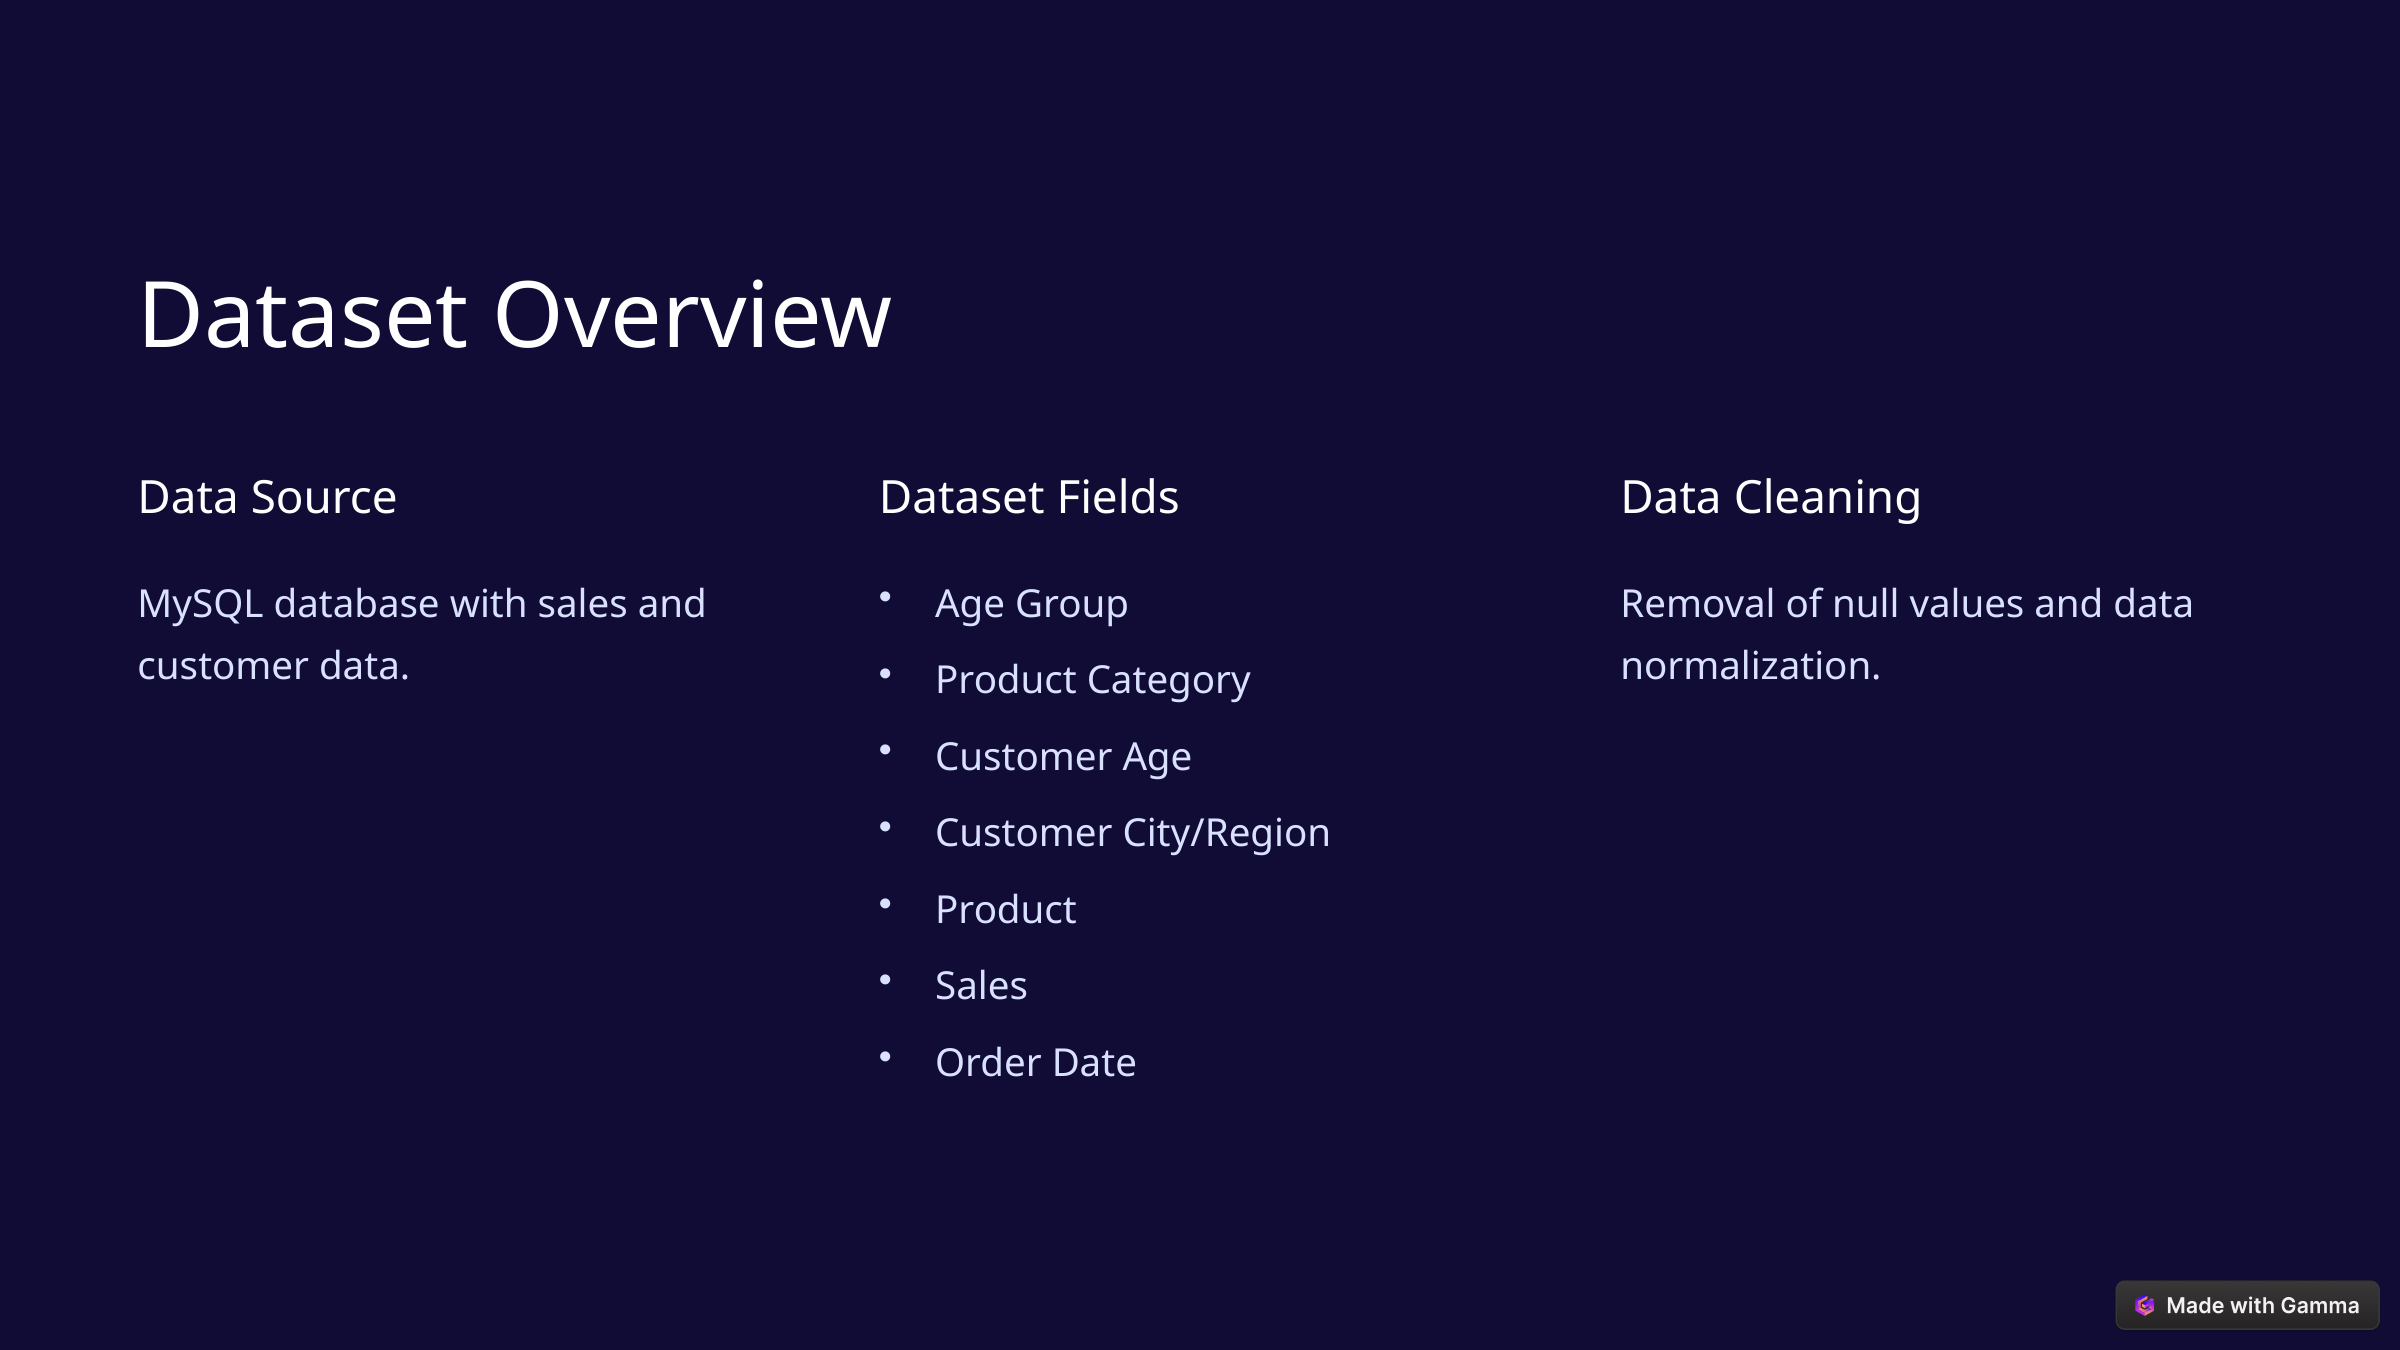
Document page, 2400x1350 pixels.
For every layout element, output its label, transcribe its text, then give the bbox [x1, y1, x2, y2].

text_box Sales [878, 945, 1524, 1008]
text_box MySQL database with sales and customer data. [137, 562, 782, 688]
text_box Data Cleaning [1620, 465, 2083, 523]
text_box Product Category [878, 638, 1524, 702]
picture [2106, 1271, 2389, 1339]
text_box Dataset Overview [137, 251, 1062, 368]
text_box Product [878, 868, 1524, 932]
text_box Removal of null values and data normalization. [1620, 562, 2265, 688]
text_box Data Source [137, 465, 600, 523]
text_box Dataset Fields [878, 465, 1341, 523]
text_box Age Group [878, 562, 1524, 626]
text_box Order Date [878, 1021, 1524, 1085]
text_box Customer City/Region [878, 791, 1524, 855]
text_box Customer Age [878, 715, 1524, 779]
